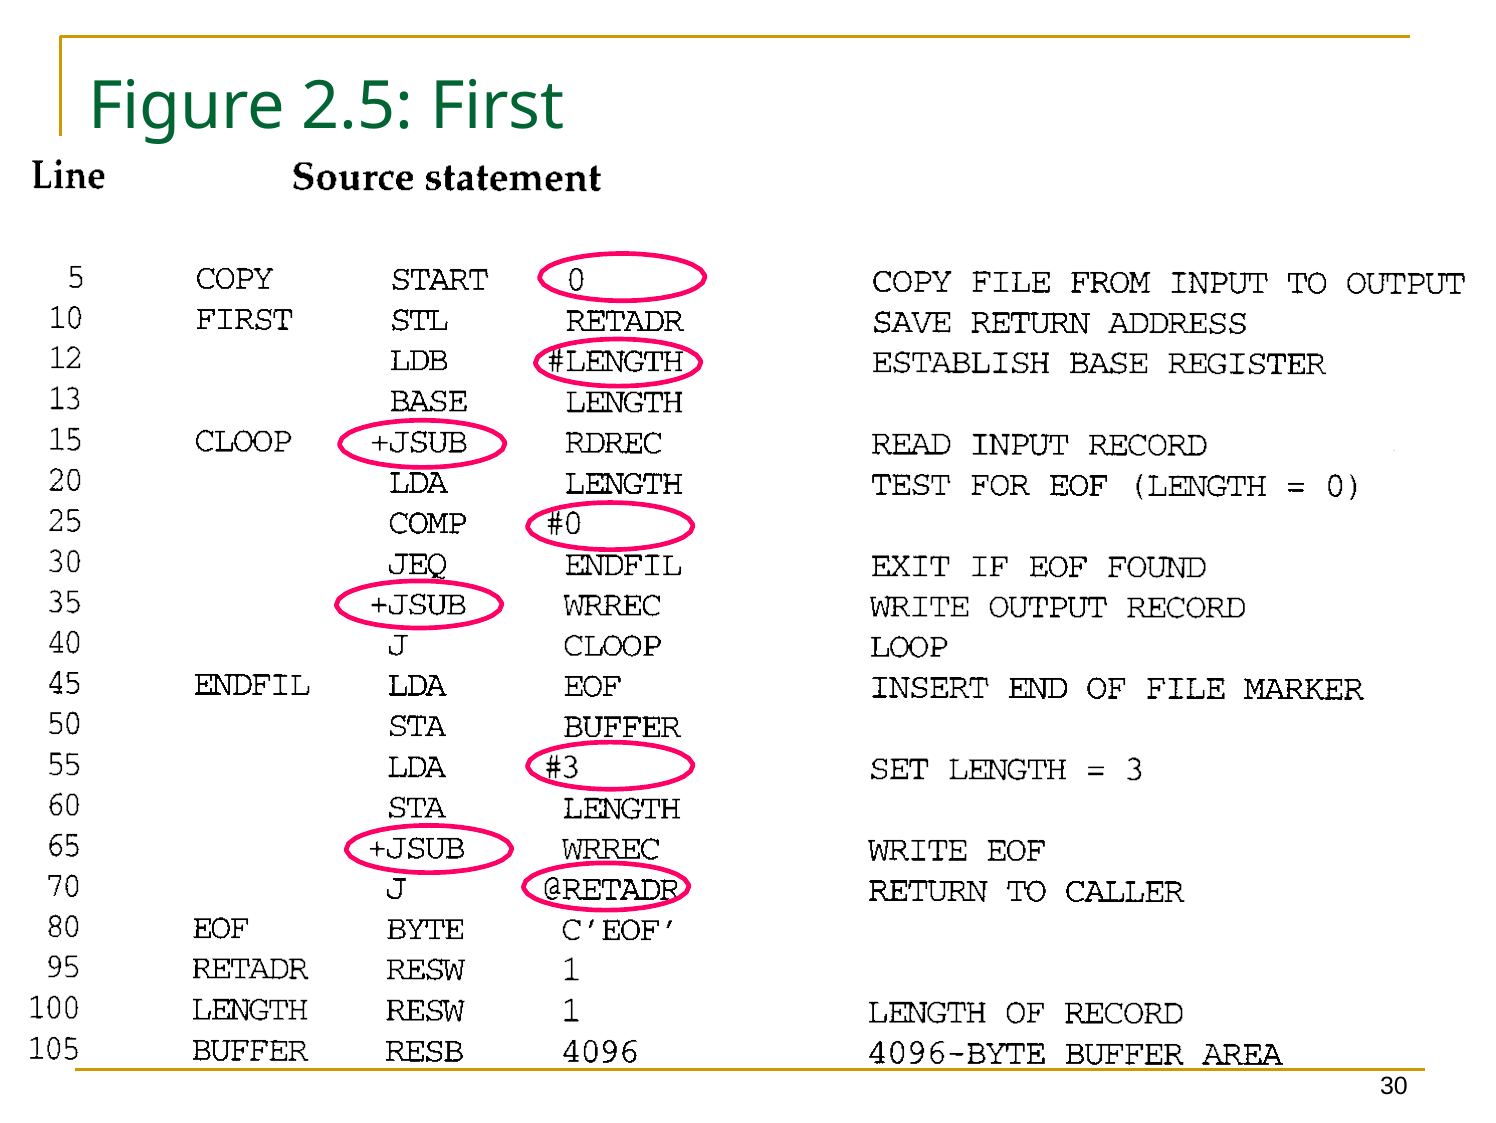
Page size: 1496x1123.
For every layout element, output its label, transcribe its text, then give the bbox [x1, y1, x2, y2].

text_box [346, 825, 512, 873]
text_box 30 [1378, 1069, 1411, 1100]
text_box [535, 339, 701, 387]
text_box [336, 580, 502, 628]
text_box [527, 502, 693, 550]
text_box [0, 112, 1496, 1077]
text_box [527, 742, 693, 790]
text_box [523, 862, 689, 911]
text_box [539, 253, 705, 301]
title Figure 2.5: First [85, 61, 1410, 112]
text_box [339, 420, 505, 468]
